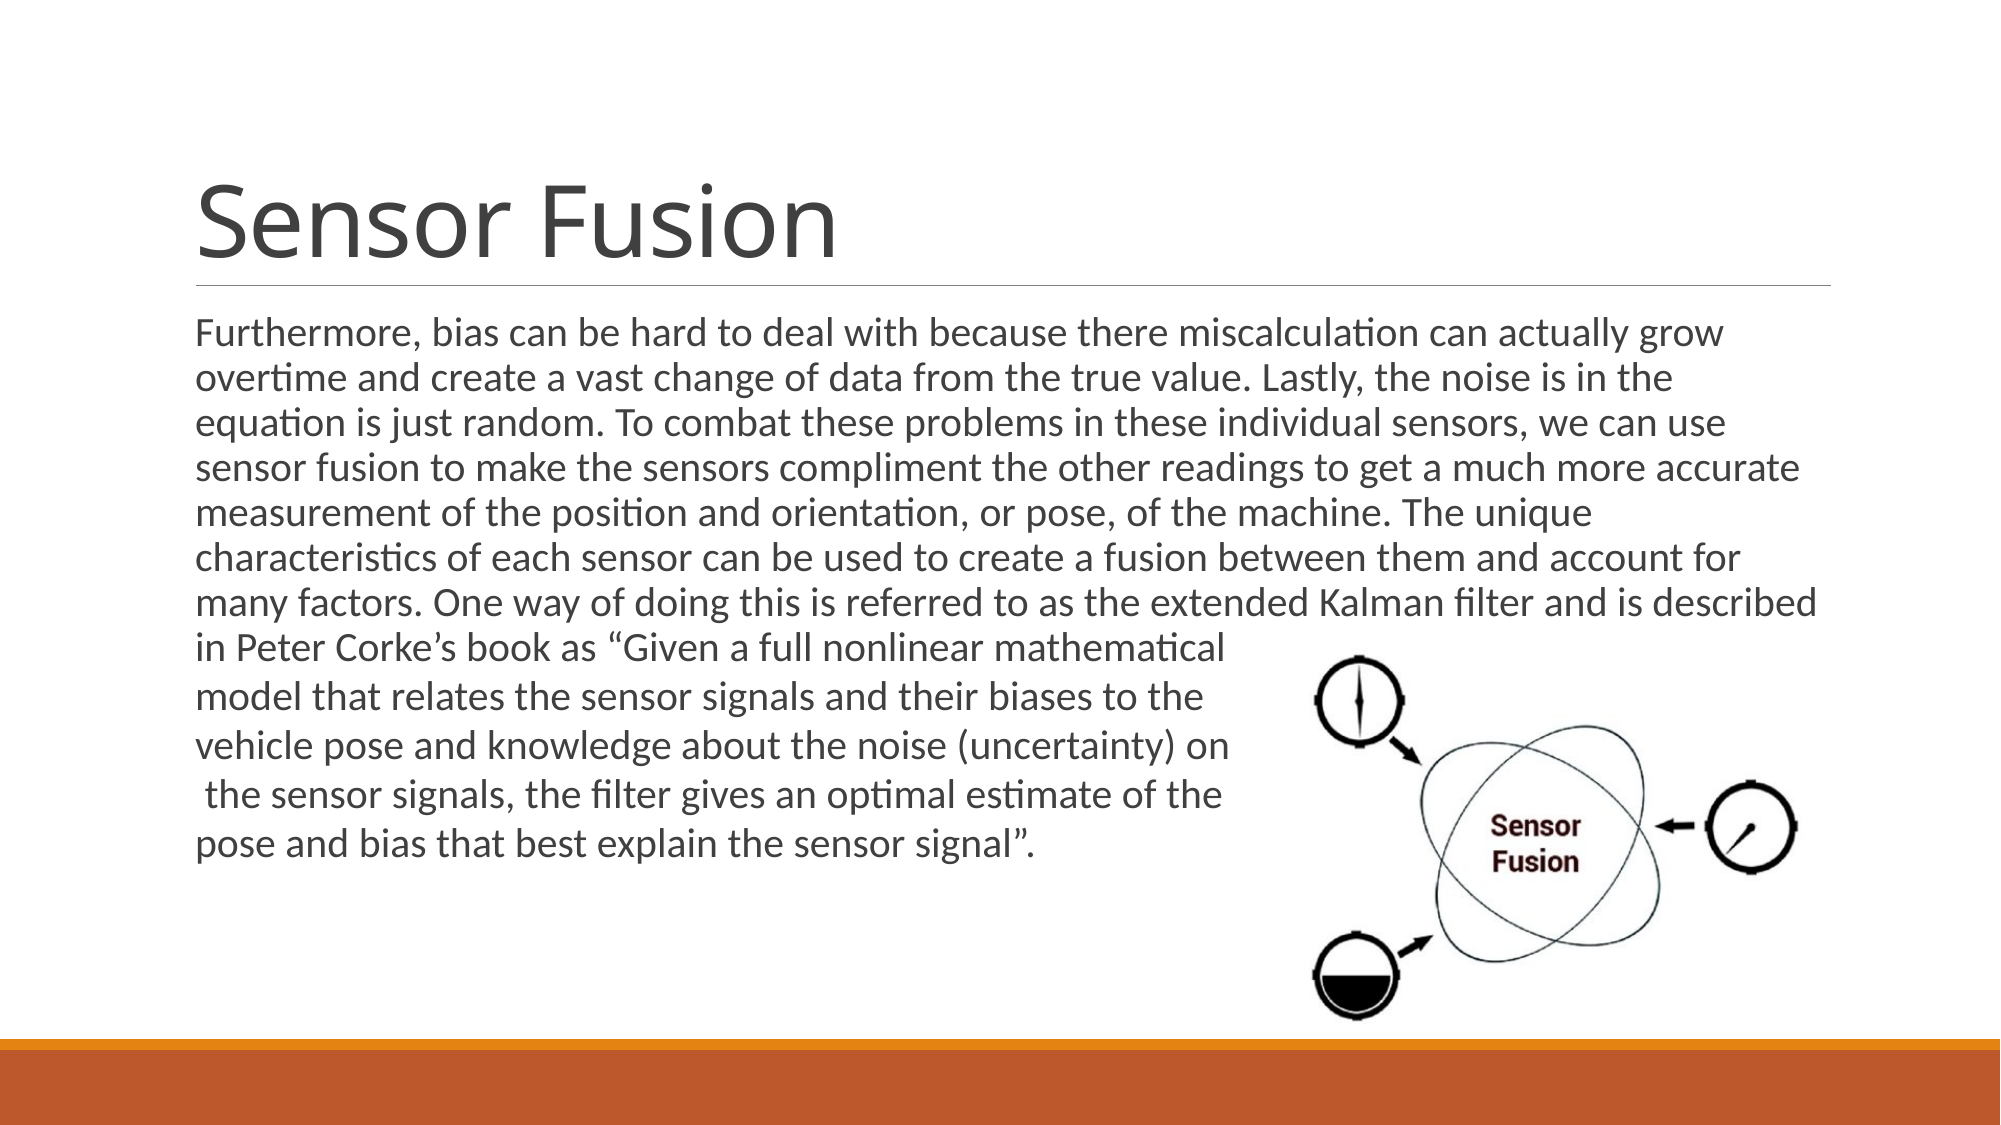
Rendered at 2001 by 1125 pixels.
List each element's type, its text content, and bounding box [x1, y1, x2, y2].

picture [1300, 647, 1803, 1025]
title Sensor Fusion [180, 47, 1830, 285]
list Furthermore, bias can be hard to deal with because there miscalculation can actually grow overtime and create a vast change of data from the true value. Lastly, the noise is in the equation is just random. To combat these problems in these individual sensors, we can use sensor fusion to make the sensors compliment the other readings to get a much more accurate measurement of the position and orientation, or pose, of the machine. The unique characteristics of each sensor can be used to create a fusion between them and account for many factors. One way of doing this is referred to as the extended Kalman filter and is described in Peter Corke’s book as “Given a full nonlinear mathematical model that relates the sensor signals and their biases to the vehicle pose and knowledge about the noise (uncertainty) on the sensor signals, the filter gives an optimal estimate of the pose and bias that best explain the sensor signal”. [180, 302, 1830, 963]
